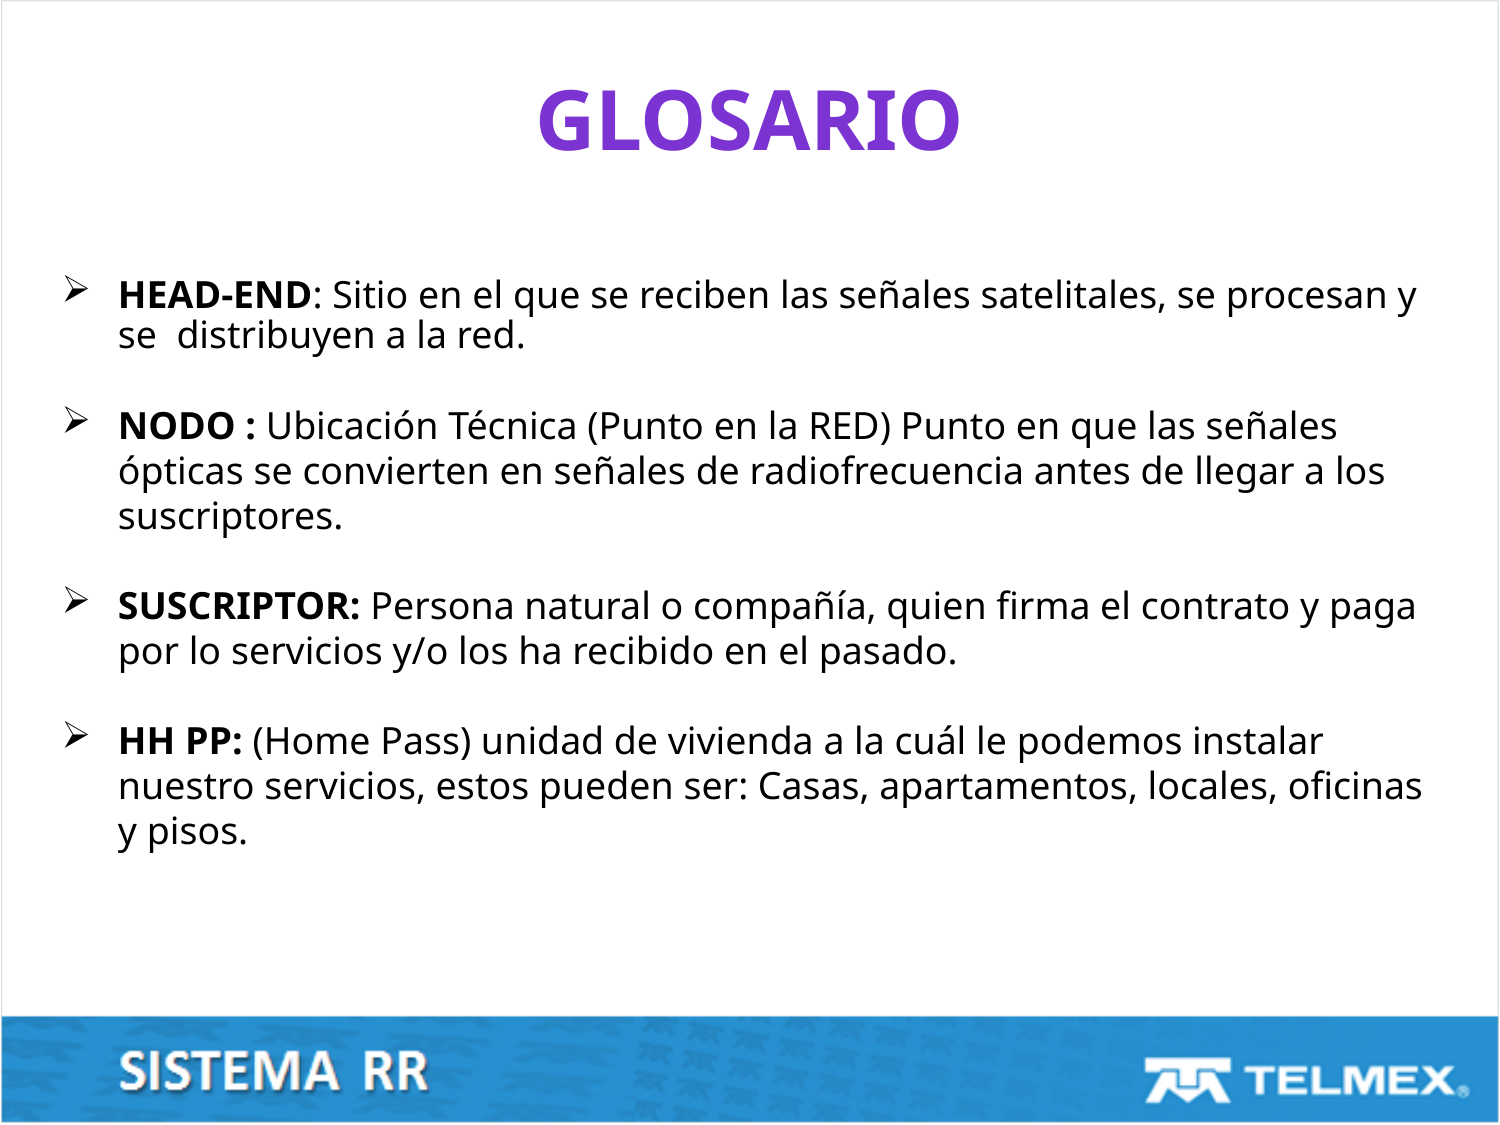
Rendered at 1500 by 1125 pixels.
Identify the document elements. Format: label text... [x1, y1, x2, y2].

text_box GLOSARIO [35, 59, 1465, 175]
picture [0, 0, 1500, 1125]
text_box HEAD-END: Sitio en el que se reciben las señales satelitales, se procesan y se distribuyen a la red. NODO : Ubicación Técnica (Punto en la RED) Punto en que las señales ópticas se convierten en señales de radiofrecuencia antes de llegar a los suscriptores. SUSCRIPTOR: Persona natural o compañía, quien firma el contrato y paga por lo servicios y/o los ha recibido en el pasado. HH PP: (Home Pass) unidad de vivienda a la cuál le podemos instalar nuestro servicios, estos pueden ser: Casas, apartamentos, locales, oficinas y pisos. [46, 226, 1465, 860]
